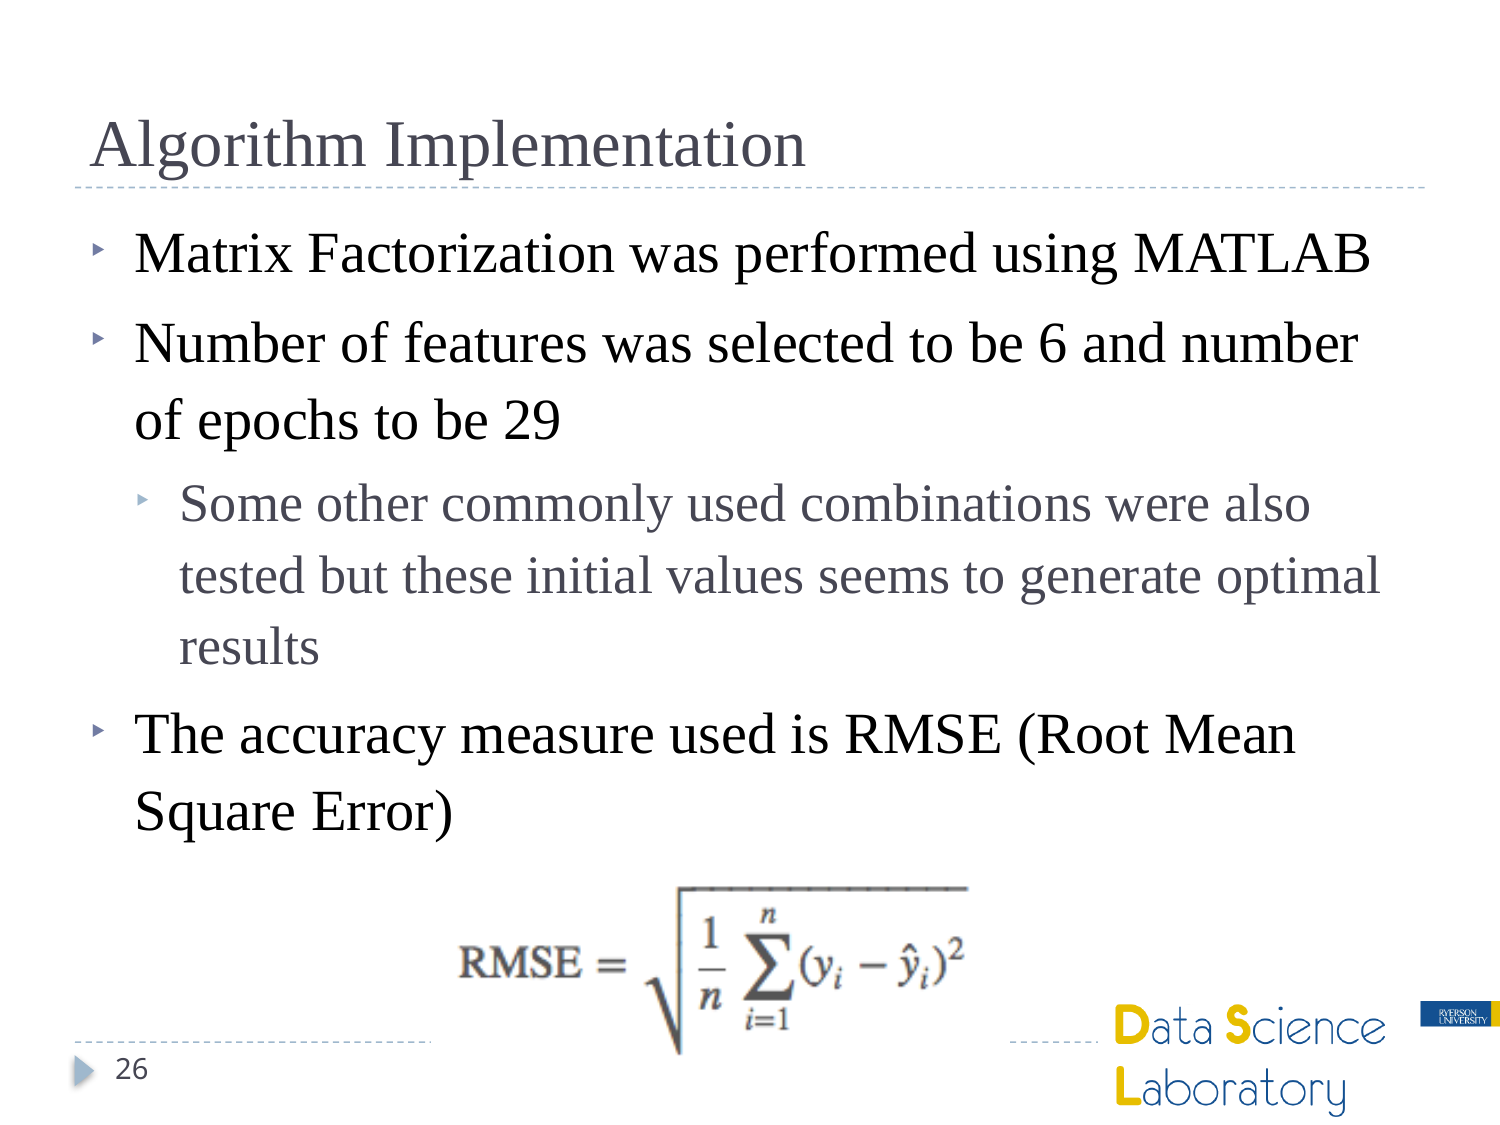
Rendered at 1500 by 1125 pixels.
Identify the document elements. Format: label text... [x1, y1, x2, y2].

picture [430, 866, 1008, 1095]
list Matrix Factorization was performed using MATLAB Number of features was selected to be 6 and number of epochs to be 29 Some other commonly used combinations were also tested but these initial values seems to generate optimal results The accuracy measure used is RMSE (Root Mean Square Error) [75, 200, 1425, 1010]
slide_number 26 [100, 1042, 425, 1103]
picture [1098, 1001, 1500, 1125]
title Algorithm Implementation [75, 24, 1425, 188]
